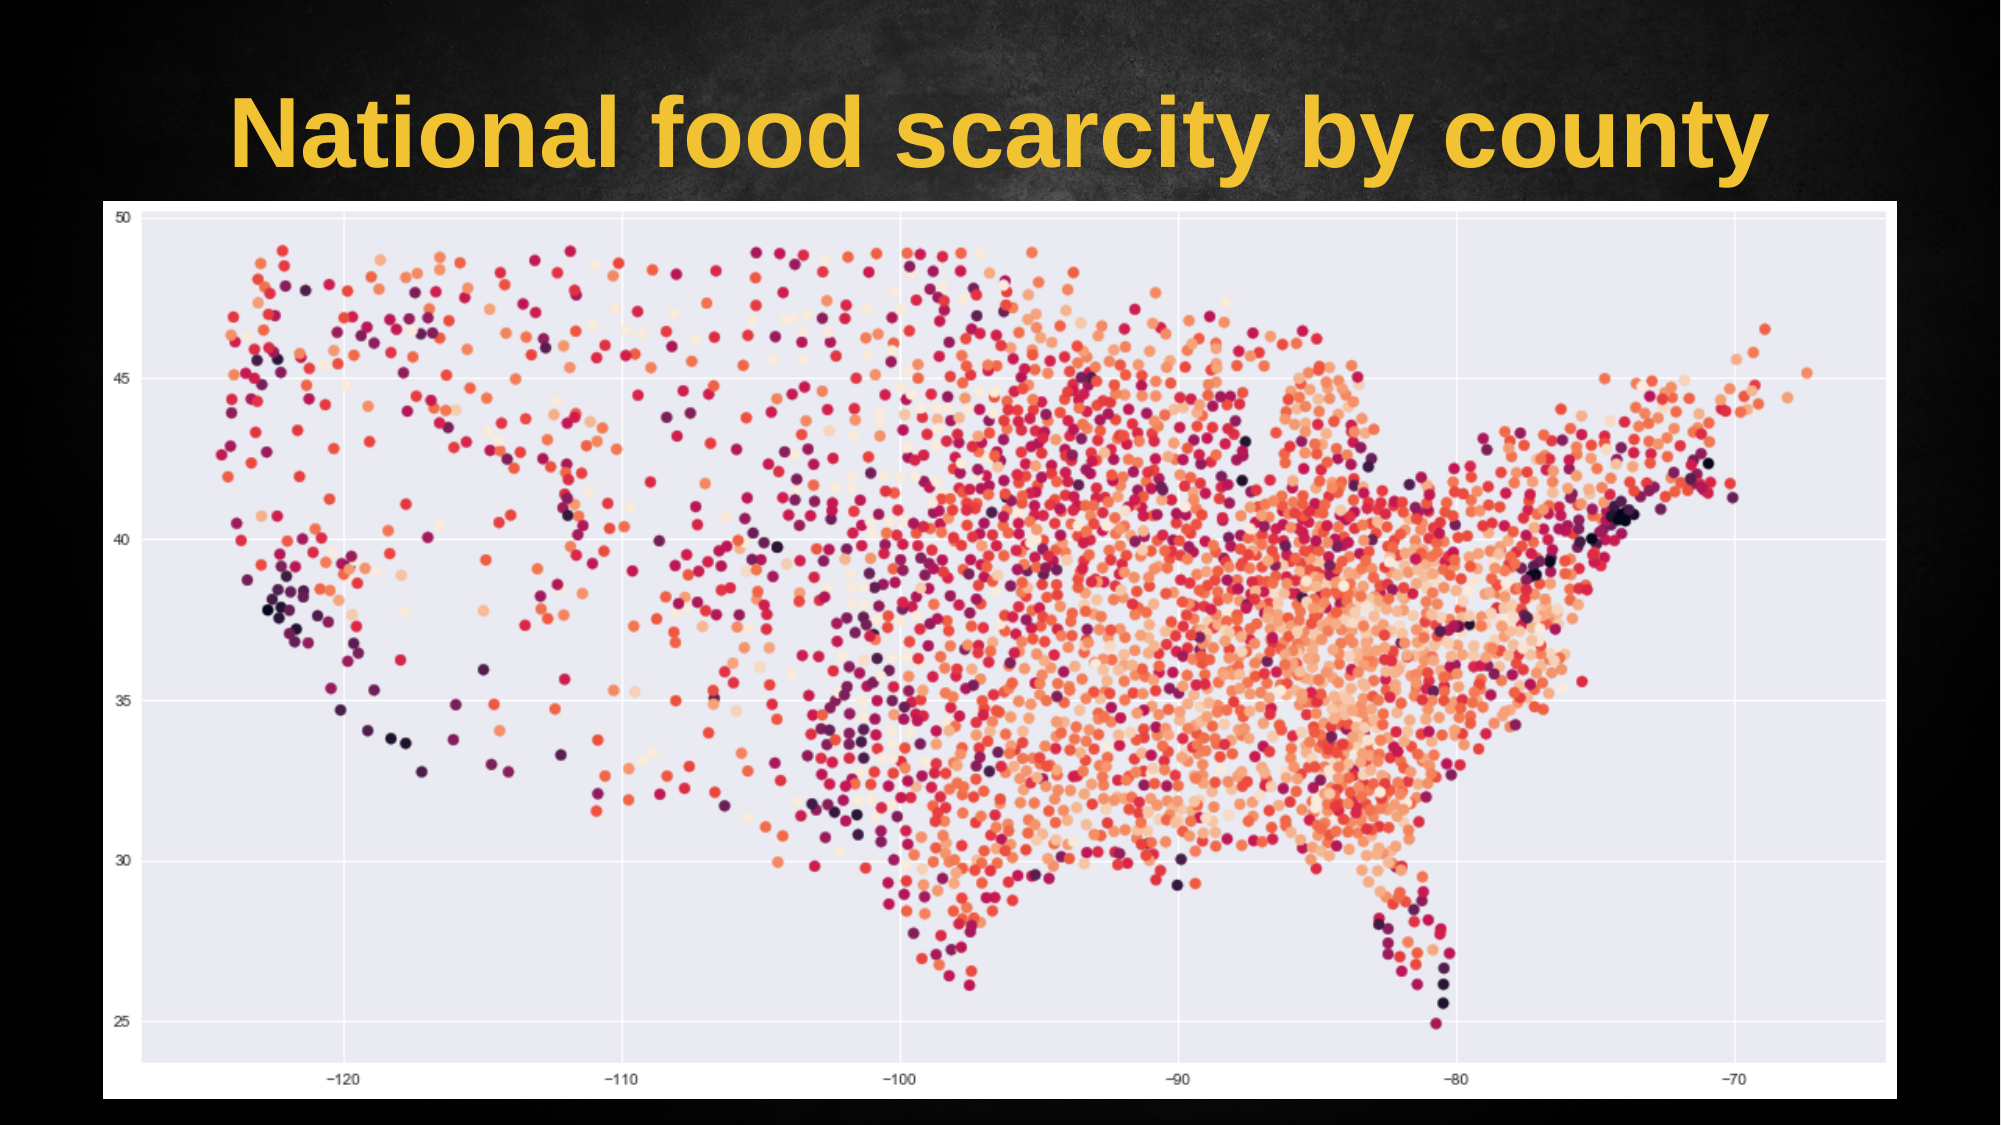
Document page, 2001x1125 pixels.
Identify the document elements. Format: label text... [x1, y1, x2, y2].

picture [0, 0, 2001, 1125]
text_box National food scarcity by county [0, 60, 2000, 177]
